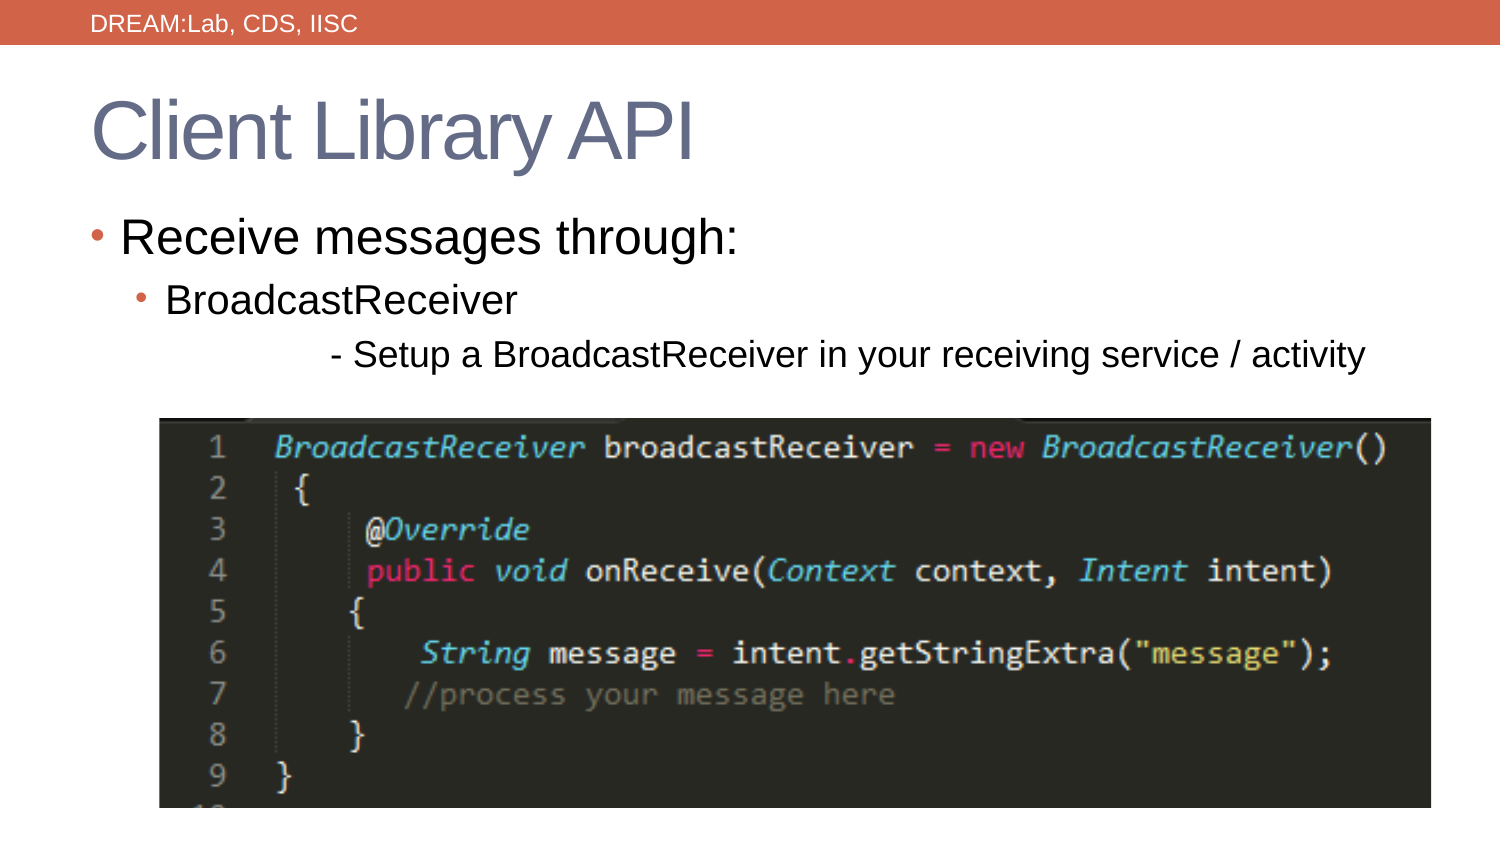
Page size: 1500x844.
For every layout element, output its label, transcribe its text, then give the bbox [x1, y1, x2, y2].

list Receive messages through: BroadcastReceiver - Setup a BroadcastReceiver in your receiving service / activity [75, 196, 1425, 399]
title Client Library API [75, 65, 1425, 188]
picture [159, 417, 1432, 809]
slide_number DREAM:Lab, CDS, IISC [75, 2, 550, 43]
